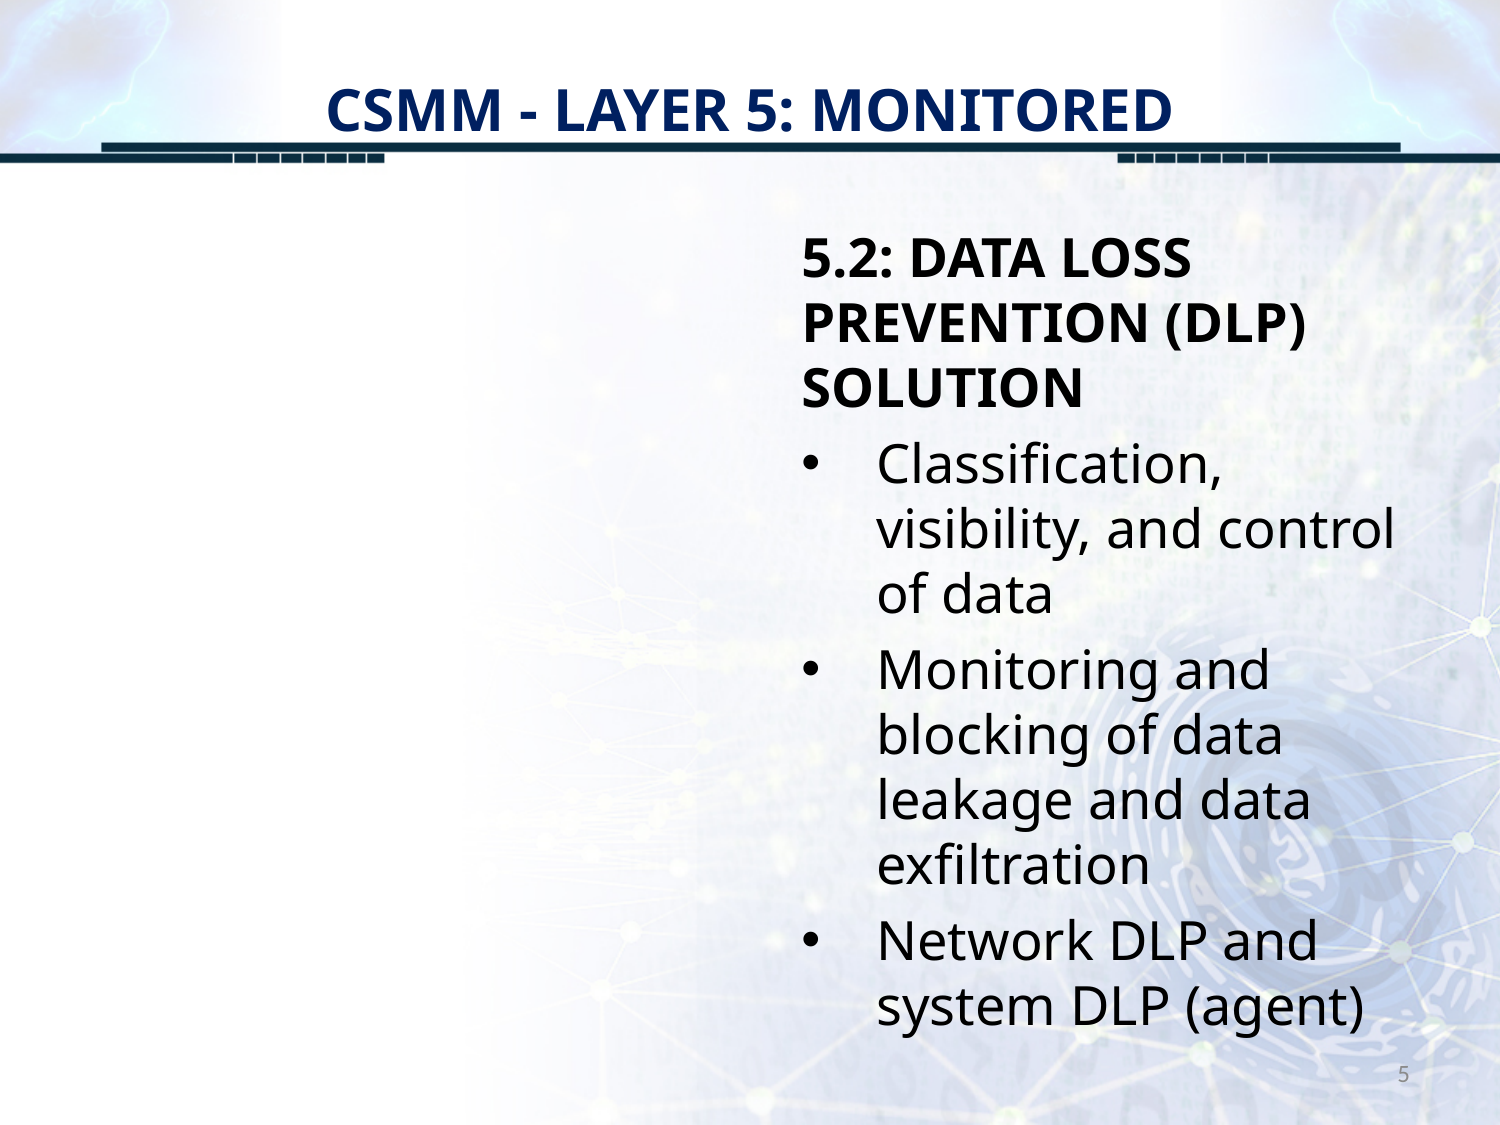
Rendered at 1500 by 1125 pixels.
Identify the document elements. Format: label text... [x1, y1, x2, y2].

picture [0, 0, 1500, 1125]
title CSMM - LAYER 5: MONITORED [75, 34, 1425, 182]
slide_number 5 [1074, 1042, 1425, 1103]
list 5.2: DATA LOSS PREVENTION (DLP) SOLUTION Classification, visibility, and control of data Monitoring and blocking of data leakage and data exfiltration Network DLP and system DLP (agent) [776, 216, 1432, 1034]
